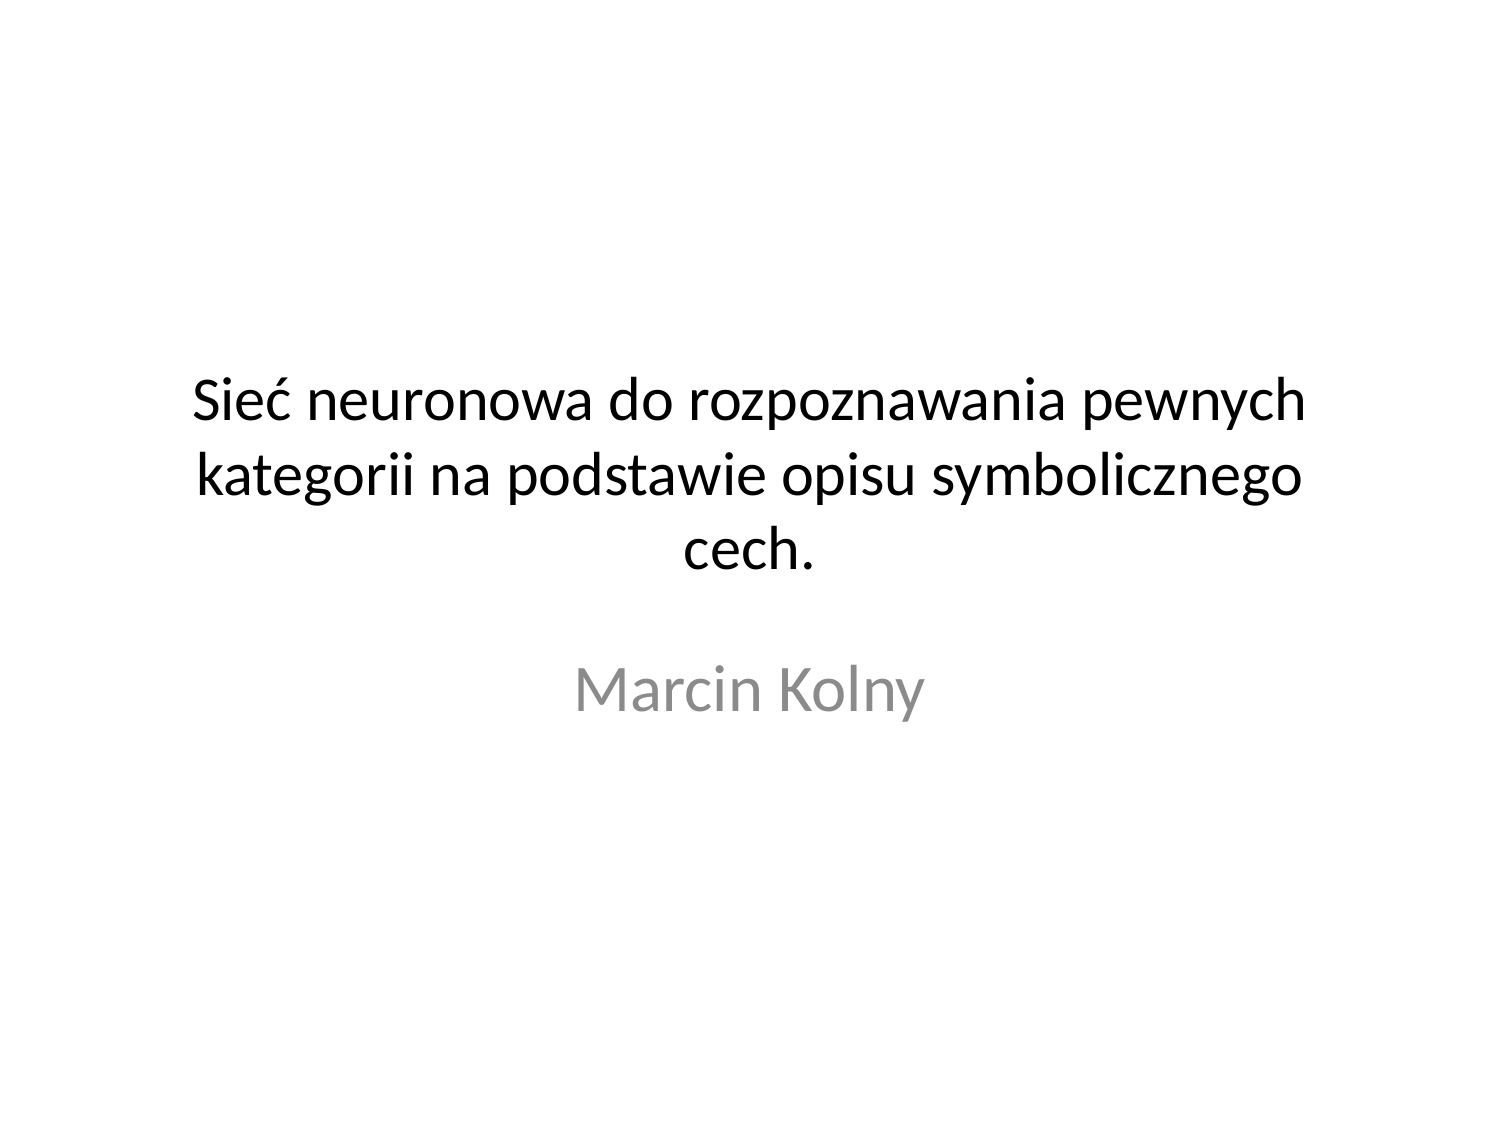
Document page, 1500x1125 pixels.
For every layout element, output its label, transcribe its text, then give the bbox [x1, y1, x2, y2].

subtitle Marcin Kolny [225, 637, 1275, 925]
title Sieć neuronowa do rozpoznawania pewnych kategorii na podstawie opisu symbolicznego cech. [112, 349, 1388, 591]
